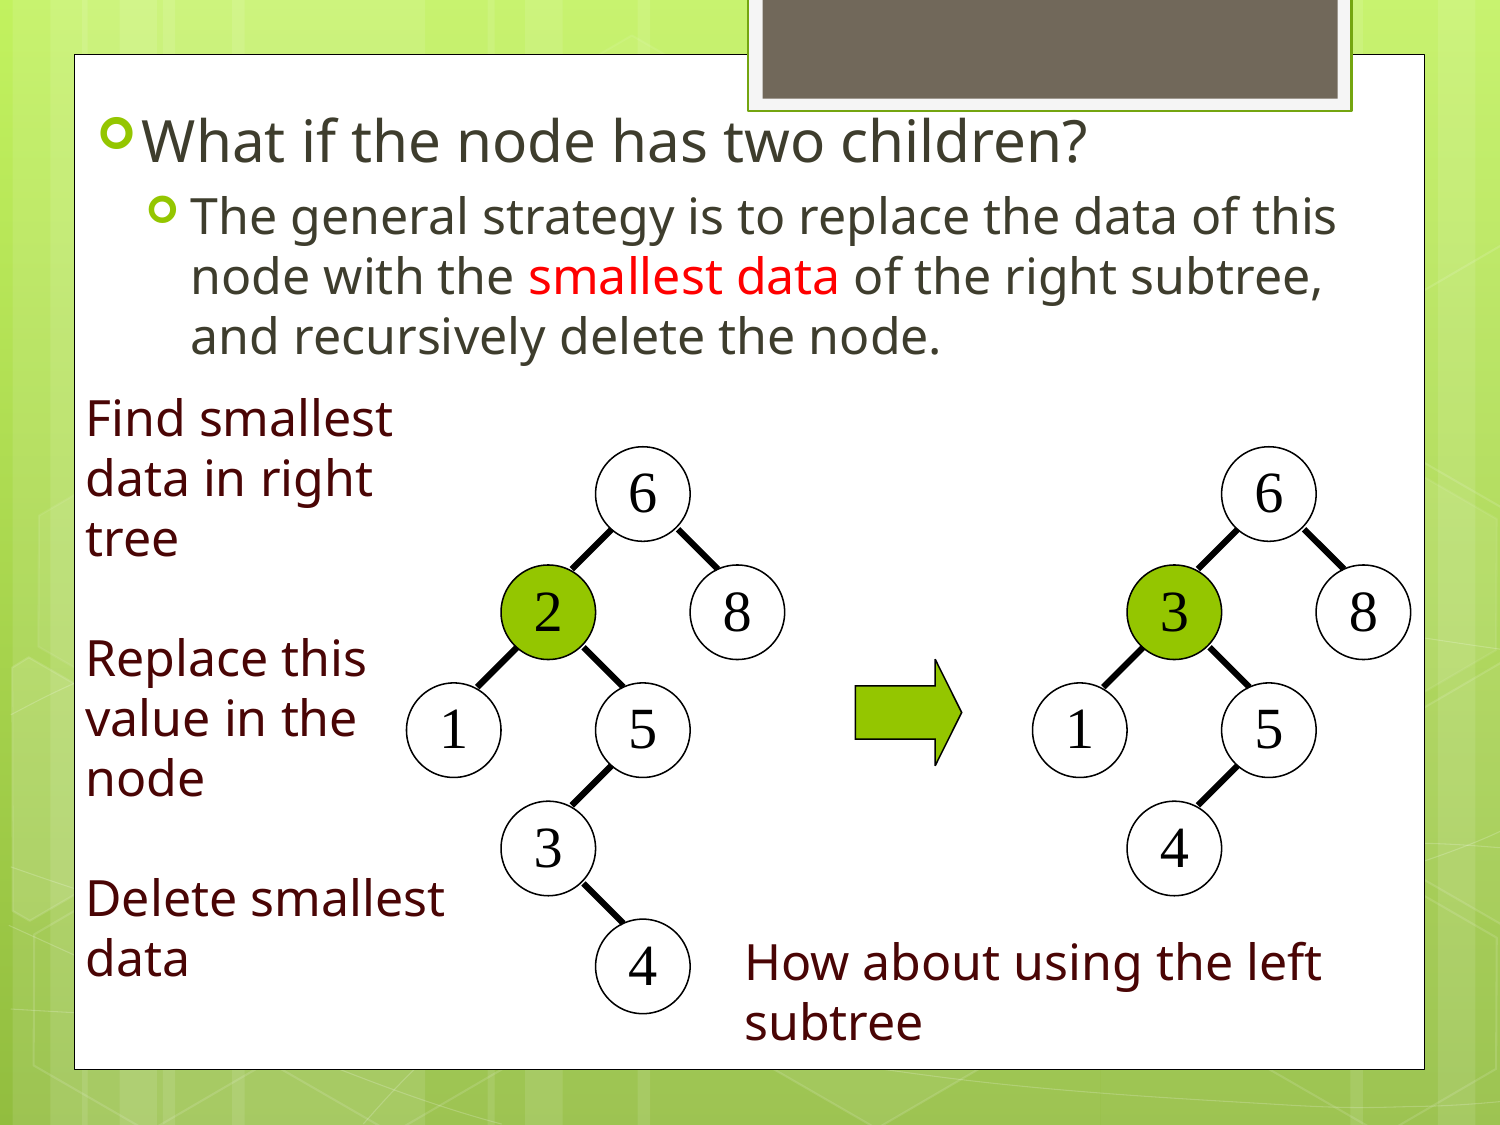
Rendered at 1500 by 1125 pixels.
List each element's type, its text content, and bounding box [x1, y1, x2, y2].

text_box 6 [595, 446, 691, 542]
text_box 8 [690, 564, 785, 660]
text_box 2 [501, 564, 596, 660]
text_box 5 [595, 682, 691, 778]
text_box 1 [466, 684, 502, 776]
list What if the node has two children? The general strategy is to replace the data of this node with the smallest data of the right subtree, and recursively delete the node. [70, 97, 1421, 860]
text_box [1032, 446, 1411, 896]
text_box How about using the left subtree [729, 923, 1418, 1058]
text_box 3 [501, 801, 596, 896]
text_box Find smallest data in right tree Replace this value in the node Delete smallest data [70, 379, 466, 994]
text_box [855, 659, 962, 766]
text_box 4 [595, 919, 691, 1014]
